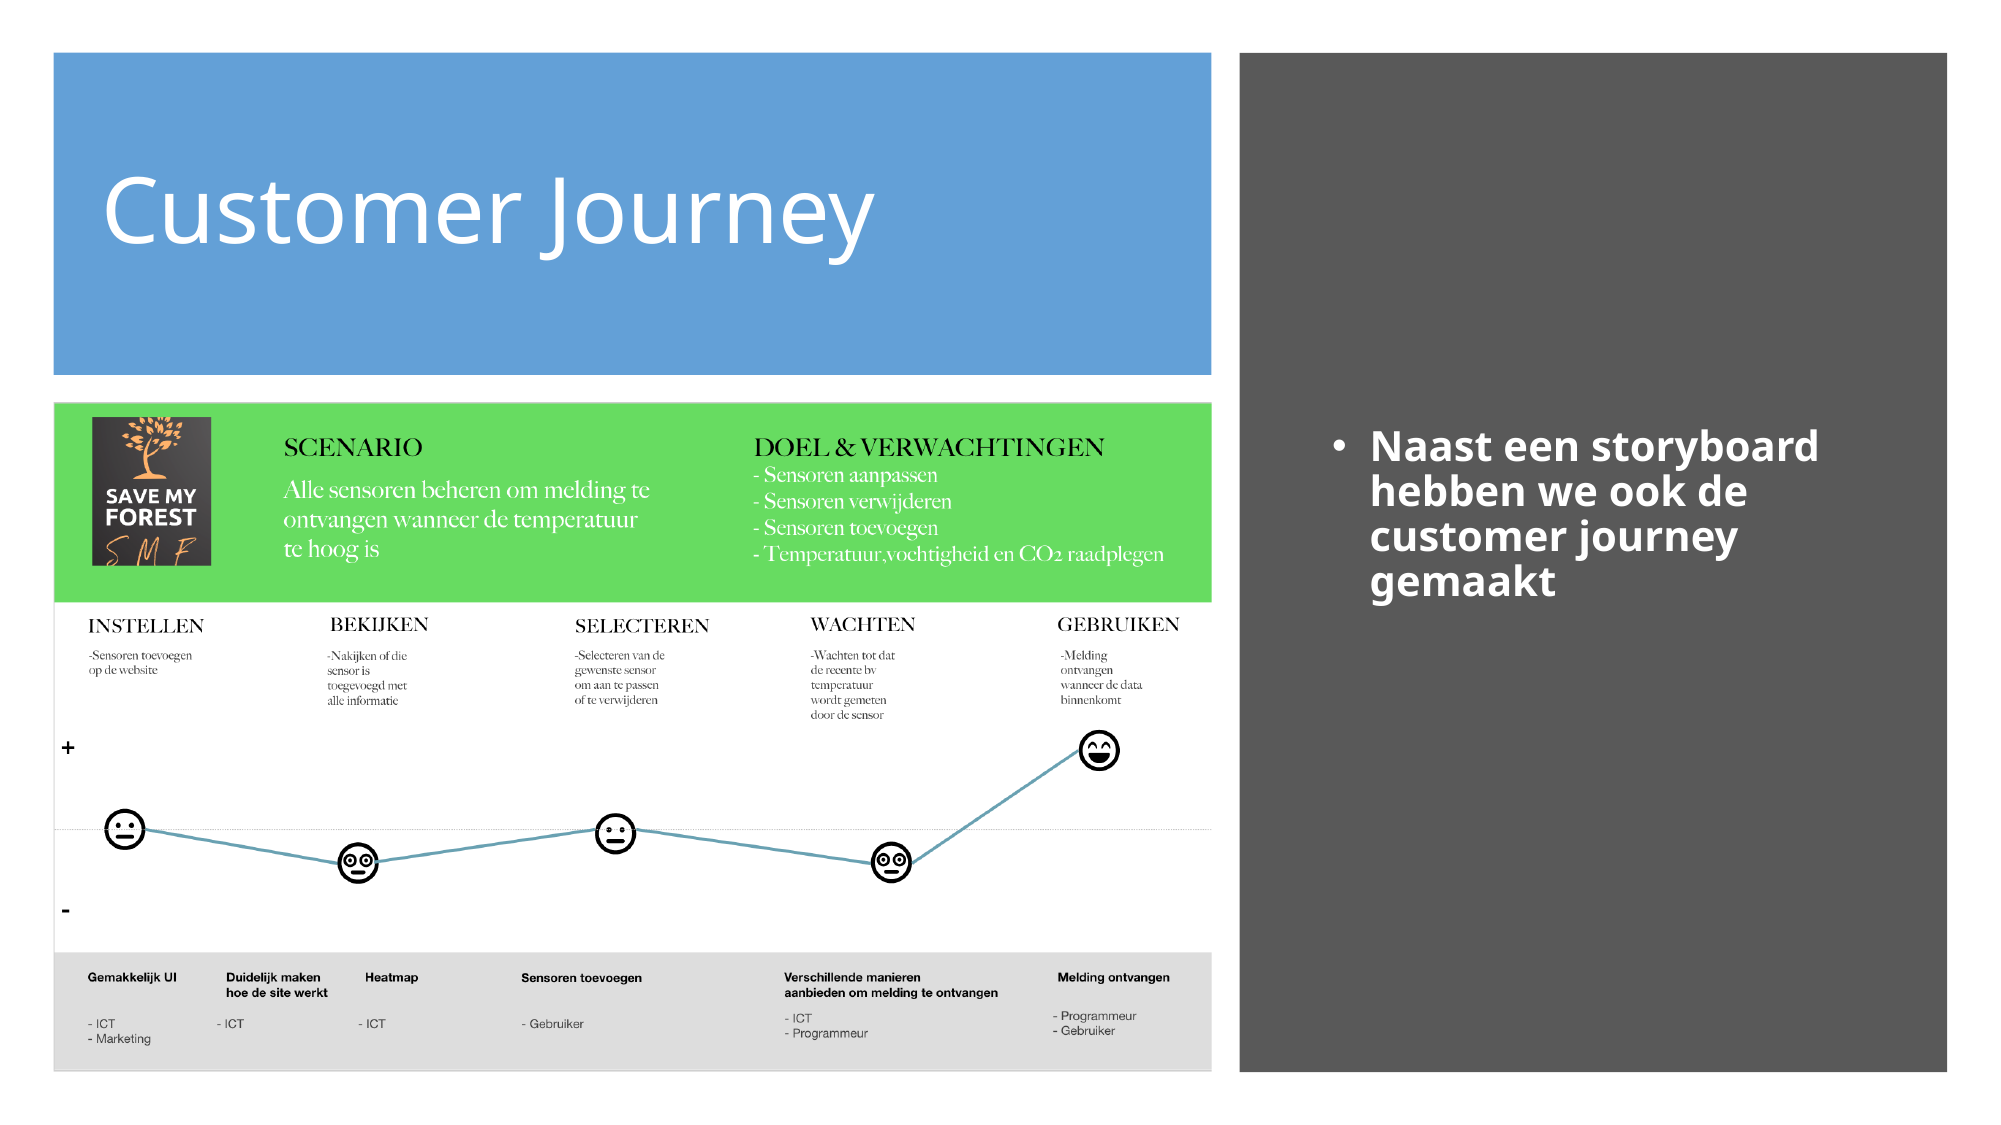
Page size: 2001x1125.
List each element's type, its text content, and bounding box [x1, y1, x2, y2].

list Naast een storyboard hebben we ook de customer journey gemaakt [1317, 150, 1879, 947]
title Customer Journey [85, 80, 1168, 348]
picture [53, 402, 1212, 1072]
text_box [53, 52, 1212, 376]
text_box [1239, 52, 1948, 1073]
